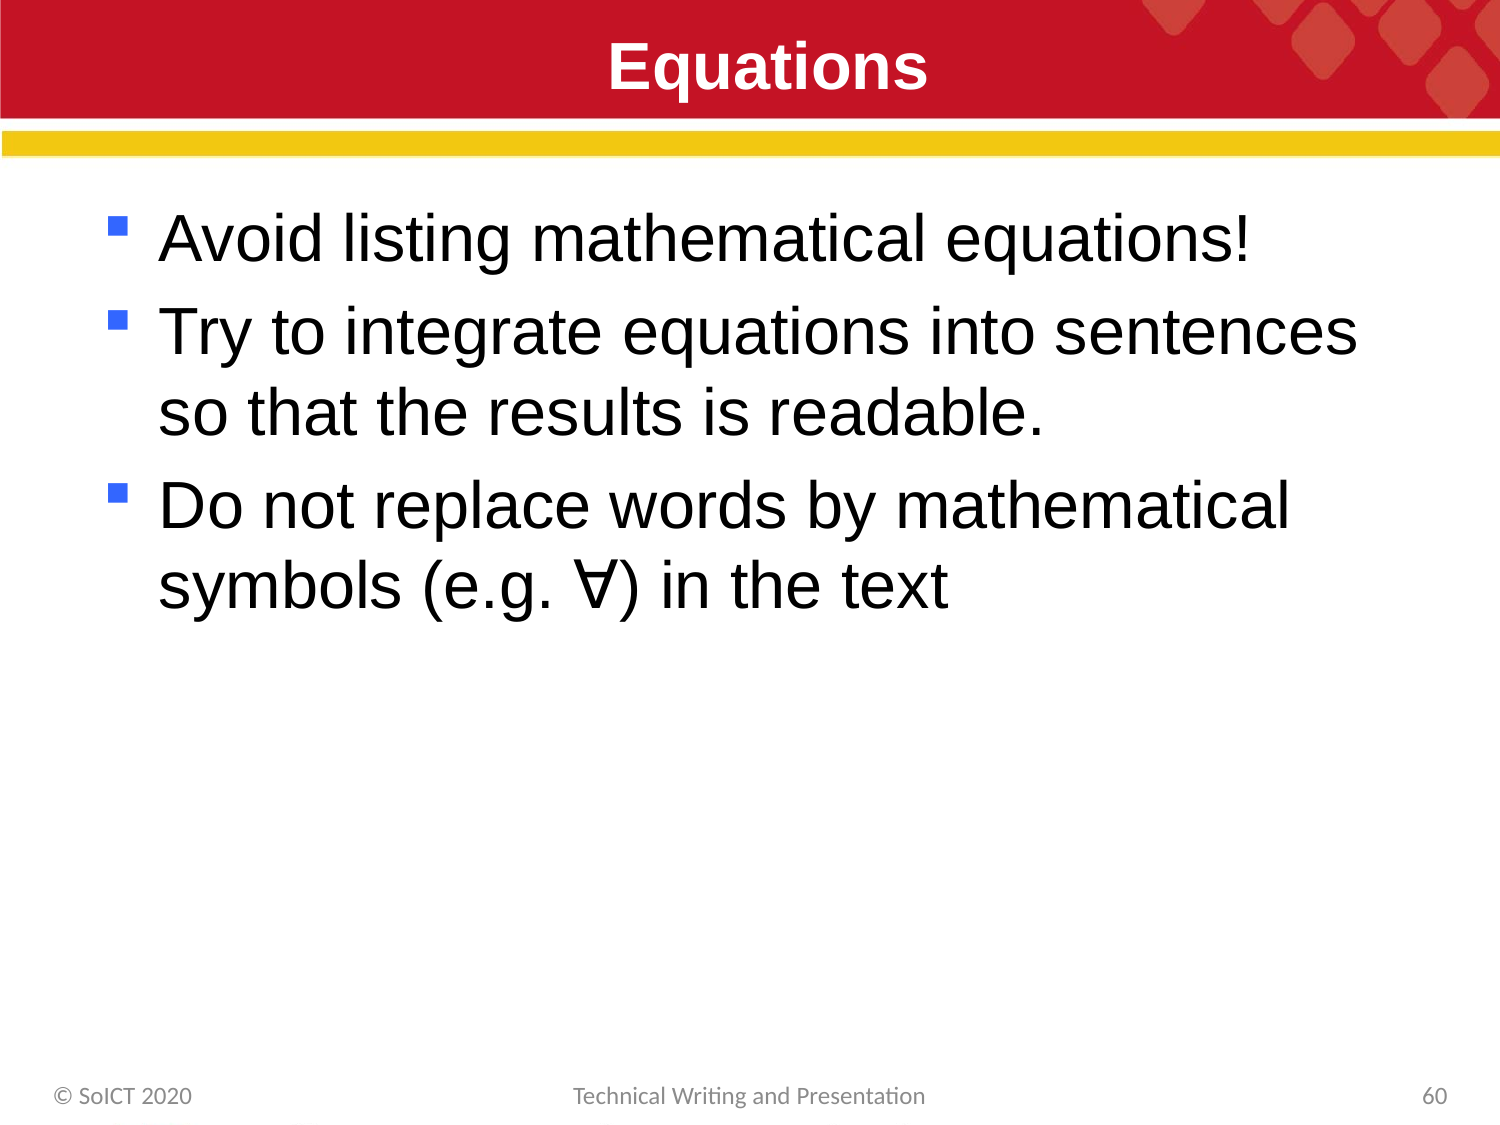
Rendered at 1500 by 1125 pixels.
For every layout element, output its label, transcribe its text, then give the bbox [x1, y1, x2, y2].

picture [0, 0, 1500, 1125]
title Equations [75, 12, 1463, 113]
list Avoid listing mathematical equations! Try to integrate equations into sentences so that the results is readable. Do not replace words by mathematical symbols (e.g. ∀) in the text [87, 187, 1425, 1005]
slide_number 60 [1112, 1065, 1463, 1125]
footer Technical Writing and Presentation [512, 1065, 988, 1125]
slide_number © SoICT 2020 [37, 1065, 388, 1125]
